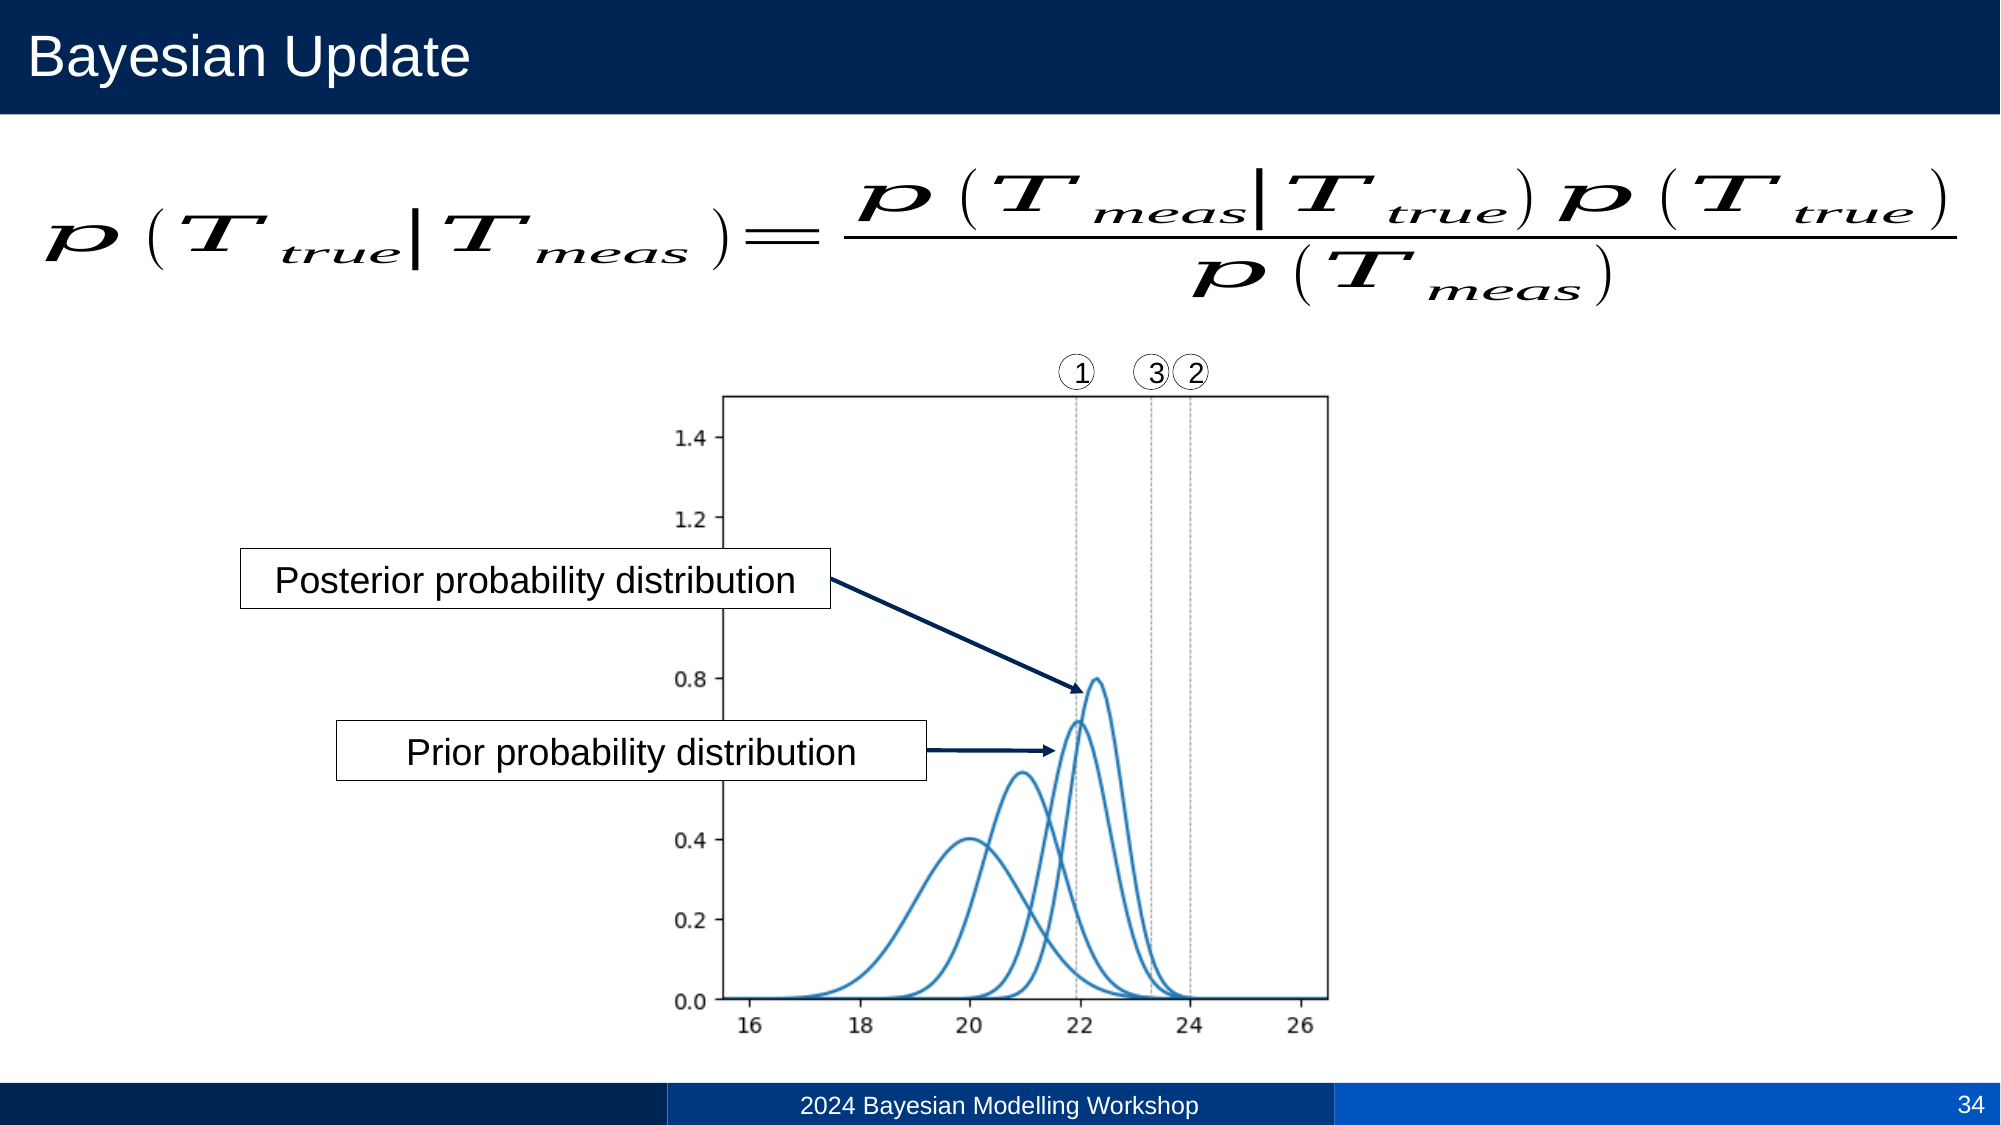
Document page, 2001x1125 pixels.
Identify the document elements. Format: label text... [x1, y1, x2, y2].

text_box 2 [1171, 353, 1210, 382]
text_box 3 [1132, 353, 1171, 382]
text_box Posterior probability distribution [240, 548, 657, 609]
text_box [830, 578, 1084, 694]
text_box Prior probability distribution [336, 720, 657, 781]
title Bayesian Update [12, 6, 1984, 108]
text_box 1 [1057, 353, 1096, 382]
picture [657, 382, 1343, 1052]
